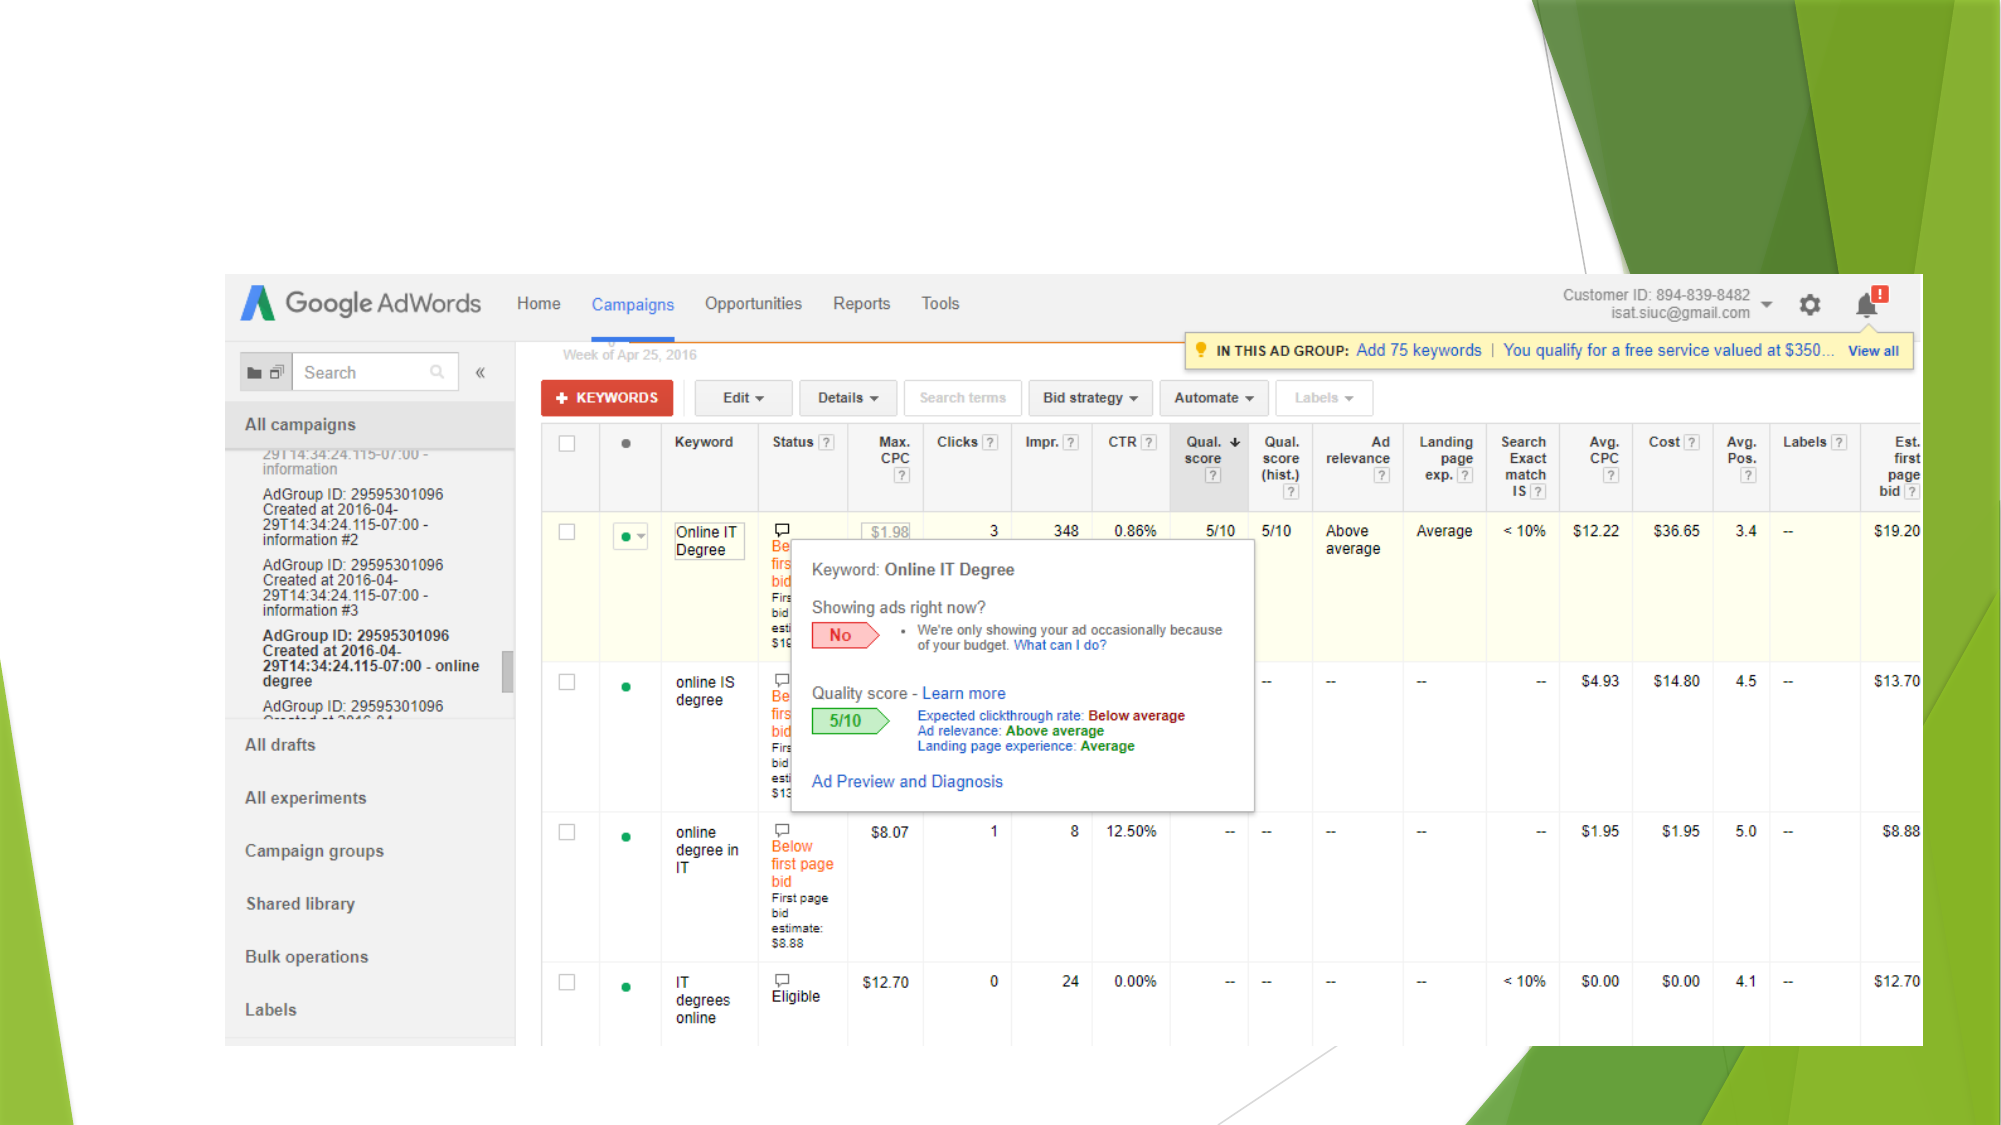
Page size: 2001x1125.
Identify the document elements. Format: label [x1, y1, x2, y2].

picture [224, 273, 1924, 1046]
